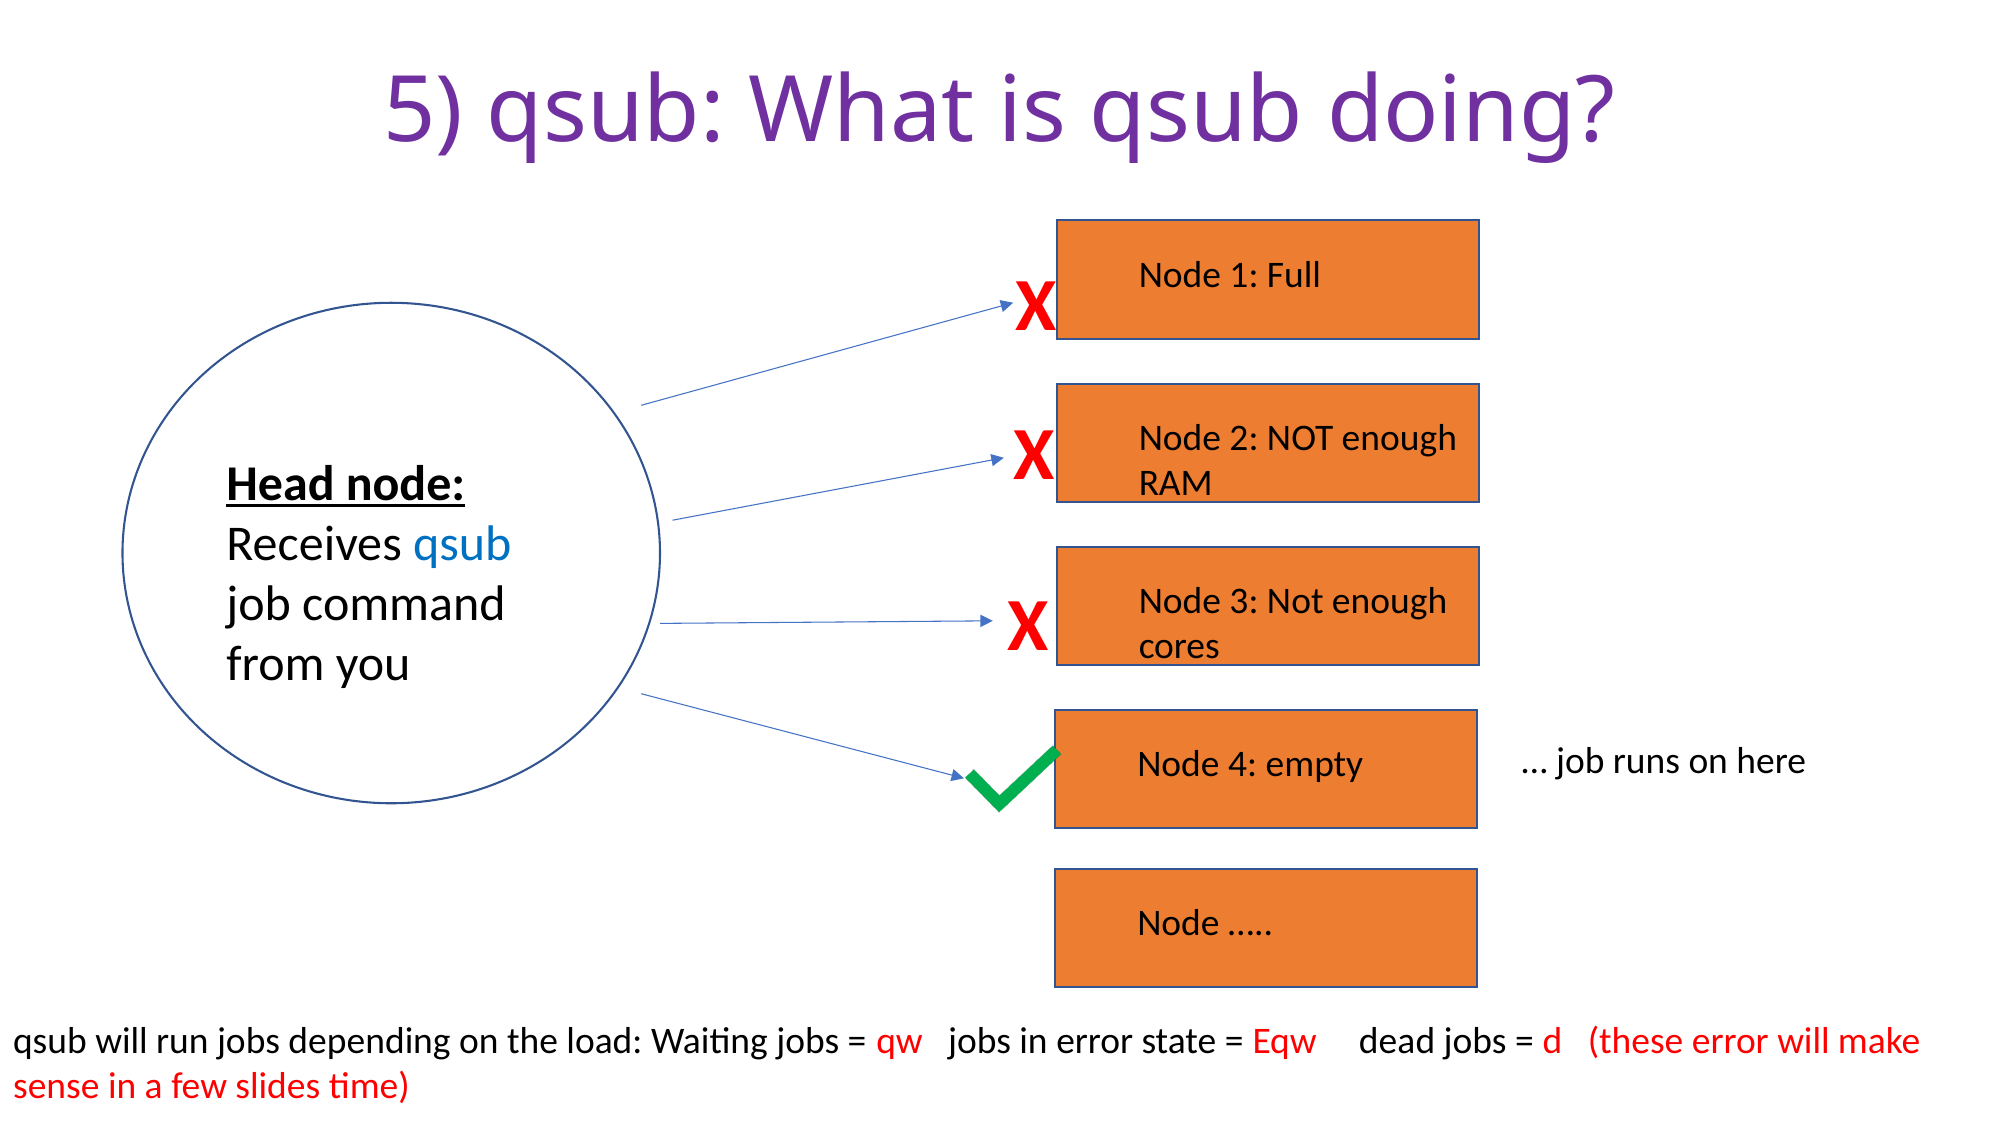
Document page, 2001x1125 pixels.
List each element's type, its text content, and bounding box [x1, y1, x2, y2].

text_box … job runs on here [1506, 729, 1834, 789]
text_box Head node: Receives qsub job command from you [211, 442, 596, 698]
text_box [1056, 383, 1480, 503]
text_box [641, 302, 1014, 406]
text_box [1056, 546, 1480, 666]
text_box Node 3: Not enough cores [1124, 568, 1478, 674]
text_box [1056, 219, 1480, 340]
text_box Node 1: Full [1124, 242, 1439, 302]
text_box X [1000, 247, 1110, 353]
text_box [672, 457, 1004, 521]
text_box [1054, 709, 1478, 829]
text_box [1054, 868, 1478, 988]
text_box qsub will run jobs depending on the load: Waiting jobs = qw jobs in error state = Eqw dead jobs = d (these error will make sense in a few slides time) [0, 1009, 1999, 1114]
text_box X [992, 568, 1103, 674]
picture [963, 729, 1063, 828]
text_box Node 4: empty [1122, 731, 1437, 792]
text_box [121, 301, 662, 805]
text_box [641, 693, 964, 779]
title 5) qsub: What is qsub doing? [137, 3, 1863, 221]
text_box Node 2: NOT enough RAM [1124, 405, 1478, 510]
text_box X [999, 397, 1109, 503]
text_box Node ….. [1122, 890, 1437, 951]
